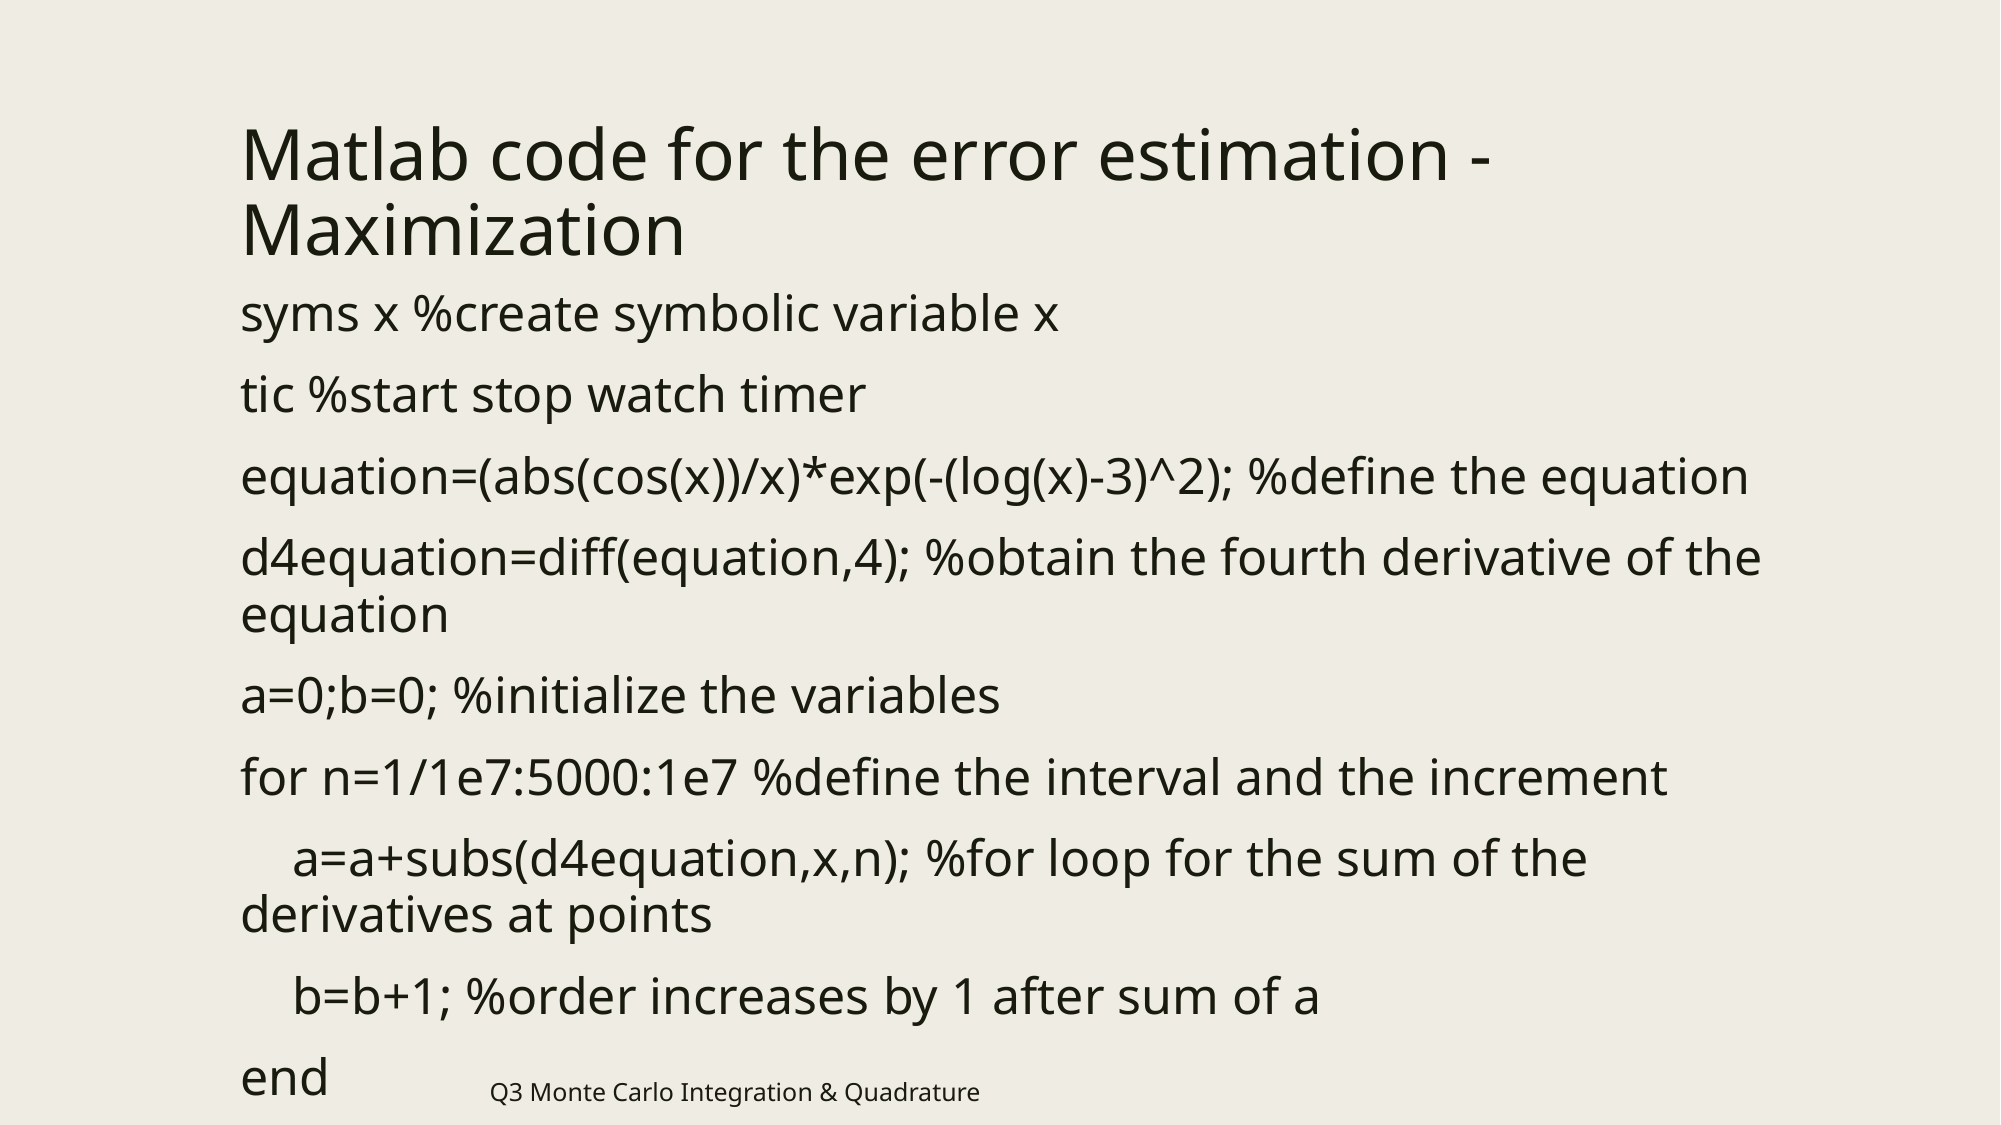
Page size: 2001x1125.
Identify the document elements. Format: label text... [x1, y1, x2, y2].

footer Q3 Monte Carlo Integration & Quadrature [474, 1058, 1505, 1125]
list syms x %create symbolic variable x tic %start stop watch timer equation=(abs(cos(x))/x)*exp(-(log(x)-3)^2); %define the equation d4equation=diff(equation,4); %obtain the fourth derivative of the equation a=0;b=0; %initialize the variables for n=1/1e7:5000:1e7 %define the interval and the increment a=a+subs(d4equation,x,n); %for loop for the sum of the derivatives at points b=b+1; %order increases by 1 after sum of a end [225, 278, 1800, 867]
title Matlab code for the error estimation - Maximization [225, 112, 1800, 278]
